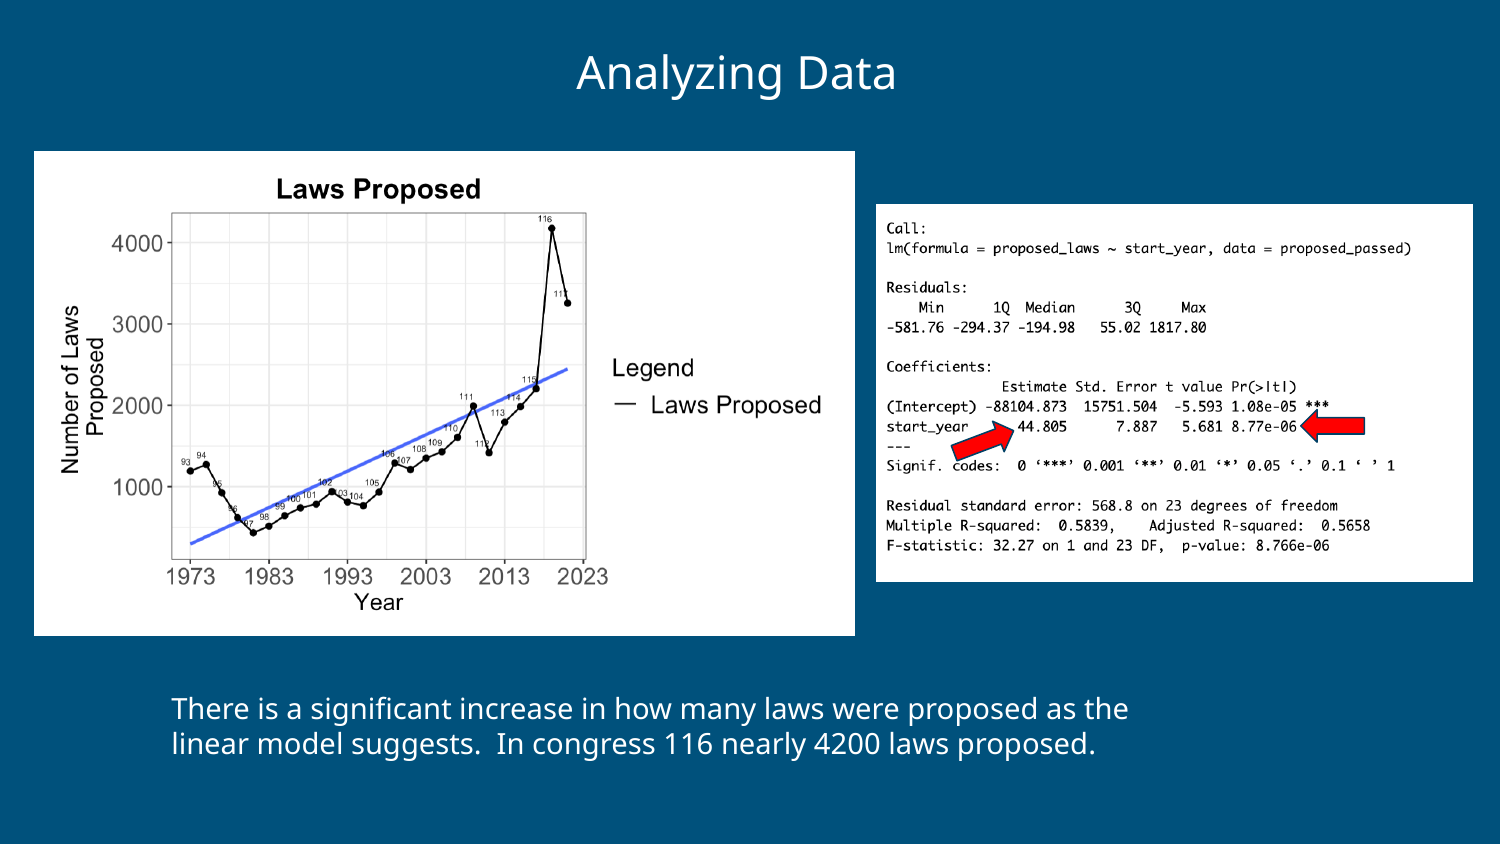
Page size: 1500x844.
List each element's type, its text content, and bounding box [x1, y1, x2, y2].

text_box There is a significant increase in how many laws were proposed as the linear model suggests. In congress 116 nearly 4200 laws proposed. [156, 675, 1230, 776]
picture [877, 205, 1472, 581]
text_box Analyzing Data [399, 28, 1076, 114]
picture [35, 152, 854, 635]
